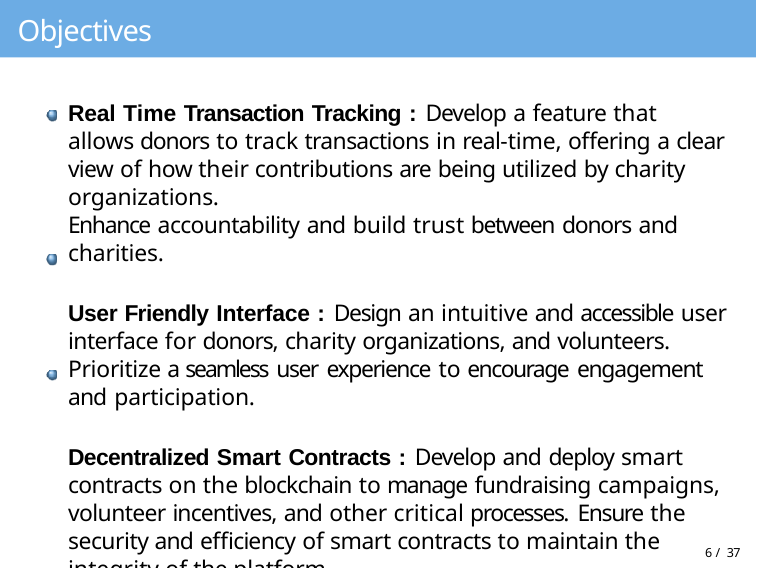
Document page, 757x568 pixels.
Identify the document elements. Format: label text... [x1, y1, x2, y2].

slide_number 10 / 37 [698, 548, 745, 568]
picture [45, 110, 58, 122]
title Objectives [15, 9, 267, 108]
text_box Real Time Transaction Tracking : Develop a feature that allows donors to track transactions in real-time, offering a clear view of how their contributions are being utilized by charity organizations. Enhance accountability and build trust between donors and charities. User Friendly Interface : Design an intuitive and accessible user interface for donors, charity organizations, and volunteers. Prioritize a seamless user experience to encourage engagement and participation. Decentralized Smart Contracts : Develop and deploy smart contracts on the blockchain to manage fundraising campaigns, volunteer incentives, and other critical processes. Ensure the security and efficiency of smart contracts to maintain the integrity of the platform. [66, 96, 735, 568]
picture [45, 370, 58, 382]
picture [45, 254, 58, 266]
